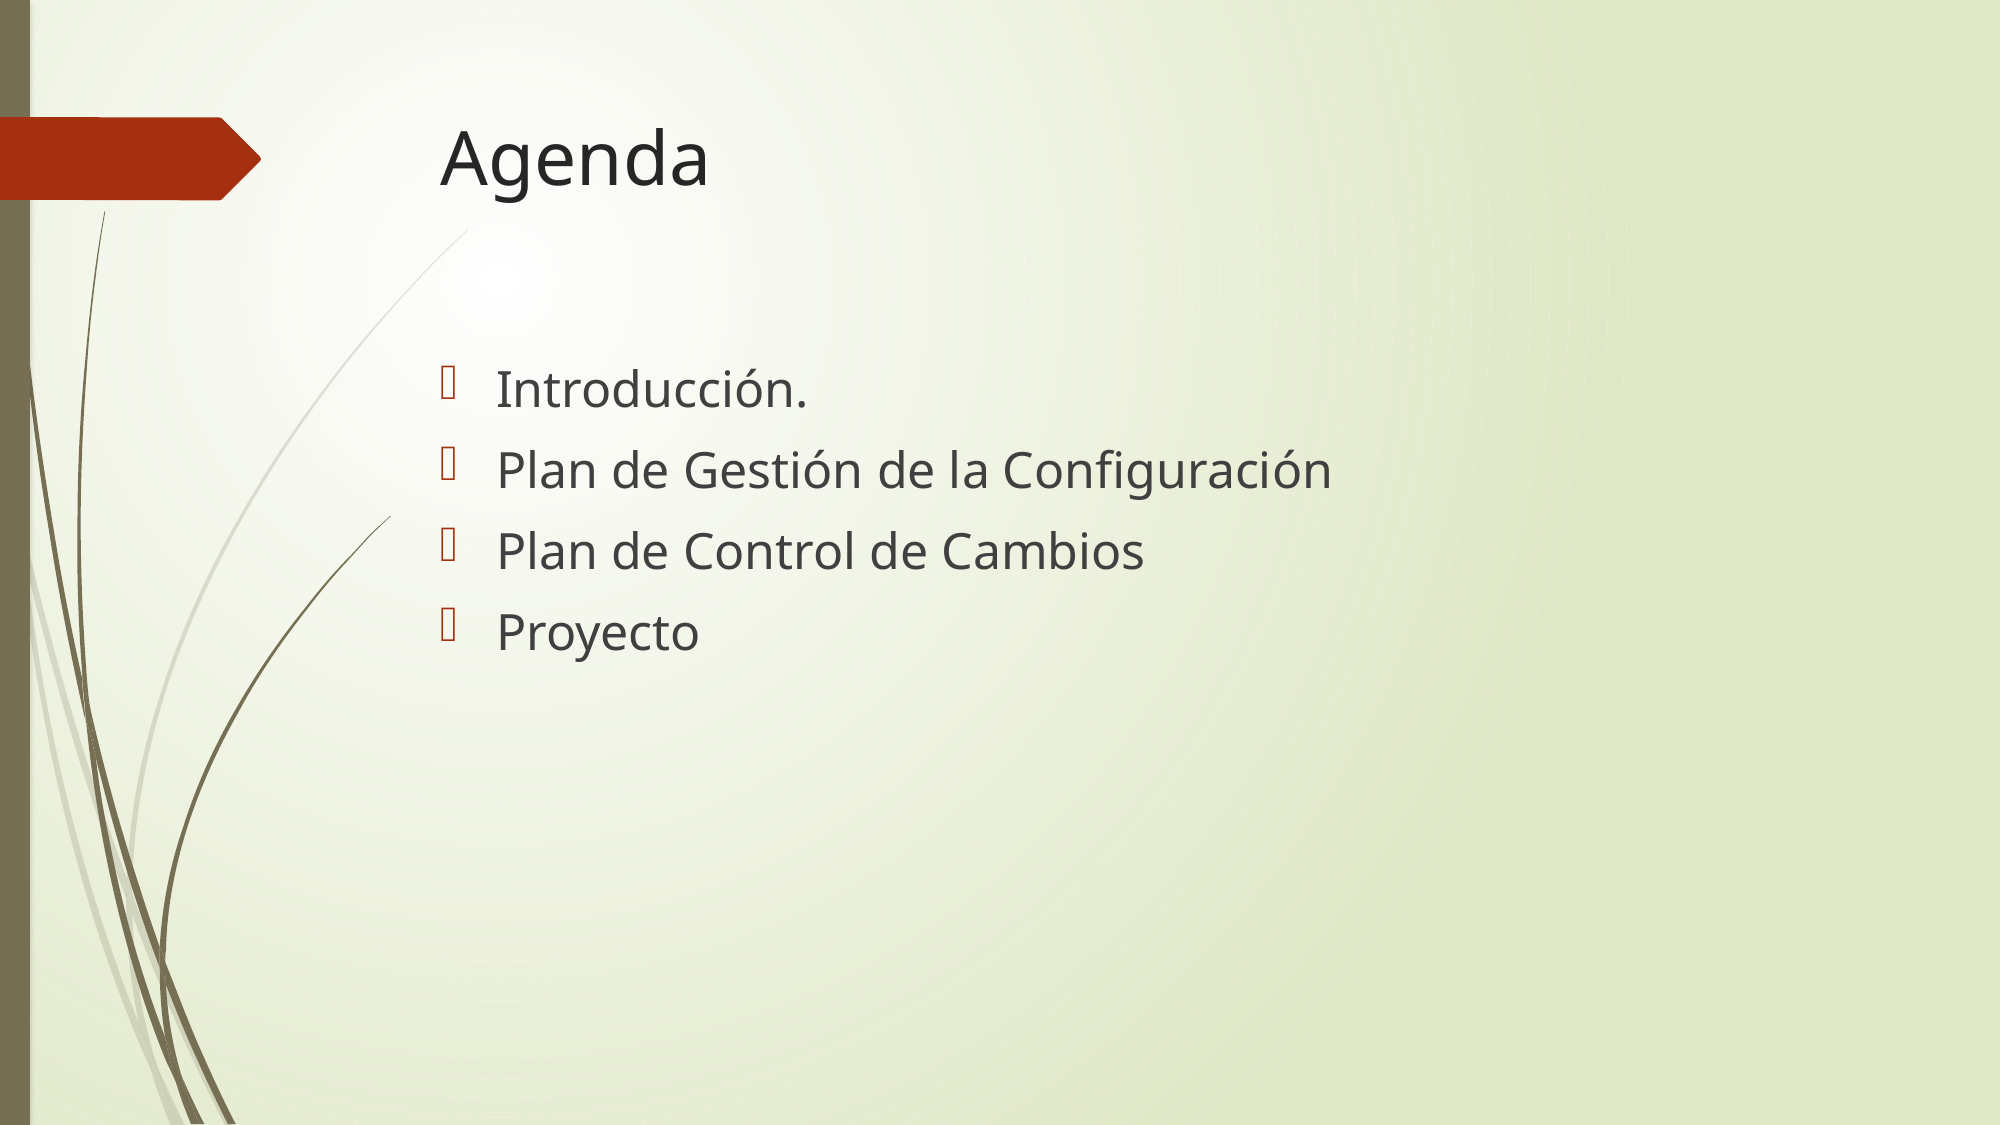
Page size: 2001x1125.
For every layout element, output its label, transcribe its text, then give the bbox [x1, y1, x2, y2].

list Introducción. Plan de Gestión de la Configuración Plan de Control de Cambios Proyecto [424, 350, 1888, 970]
title Agenda [425, 102, 1888, 313]
